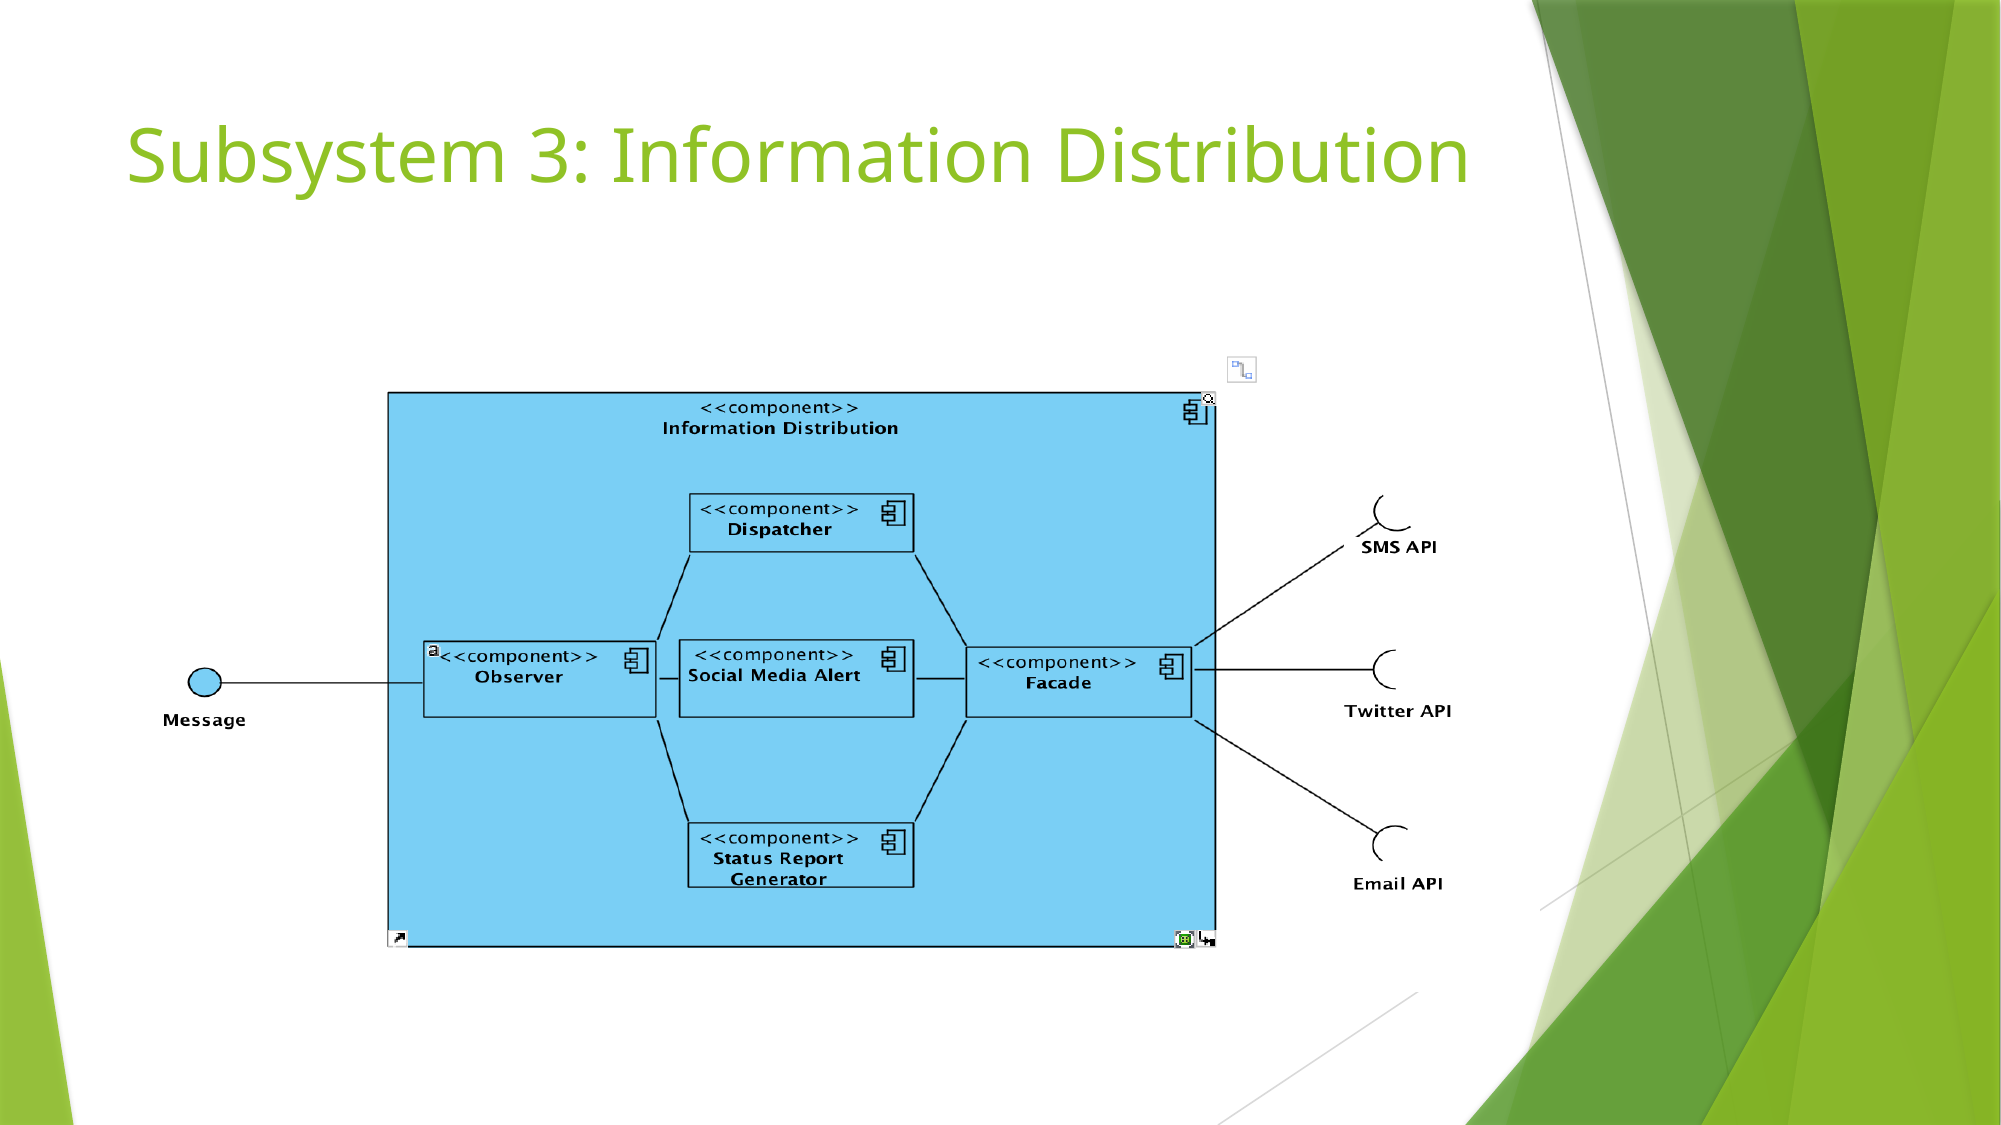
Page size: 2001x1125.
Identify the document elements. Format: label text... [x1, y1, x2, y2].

title Subsystem 3: Information Distribution [111, 99, 1522, 303]
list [93, 304, 1541, 992]
